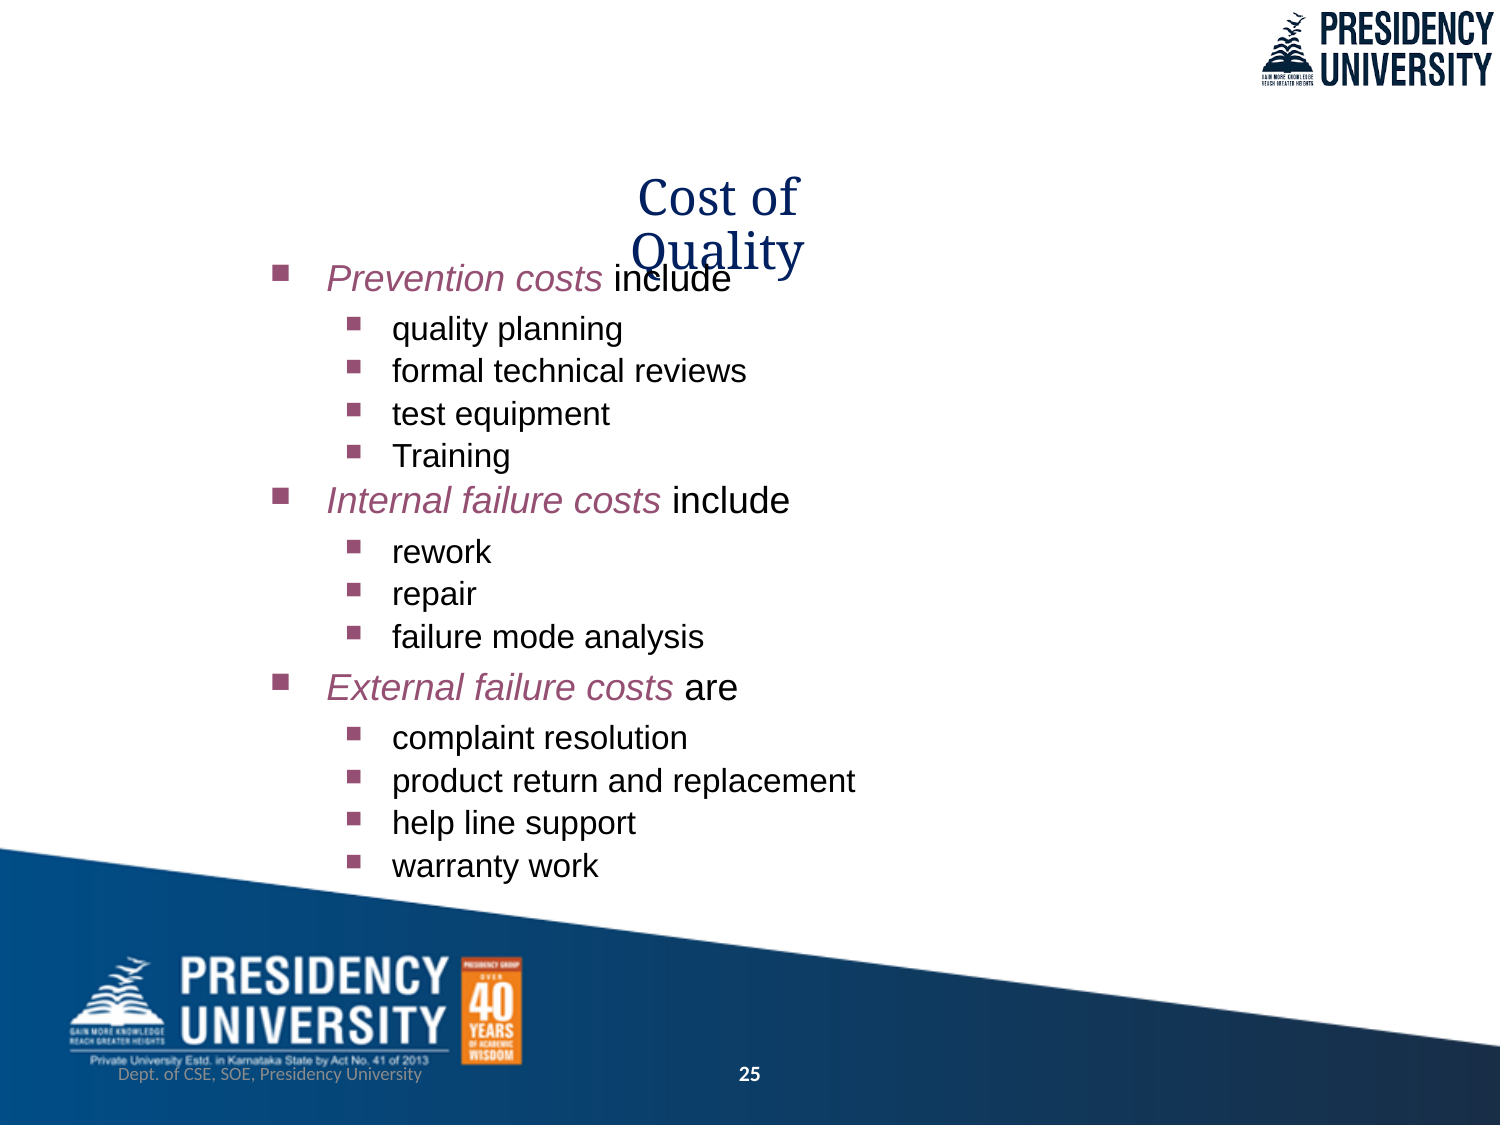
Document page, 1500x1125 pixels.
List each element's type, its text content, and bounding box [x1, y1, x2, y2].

picture [1254, 0, 1500, 96]
footer Dept. of CSE, SOE, Presidency University [103, 1042, 441, 1103]
title Cost of Quality [541, 168, 894, 251]
slide_number 25 [496, 1042, 1004, 1103]
text_box Prevention costs include quality planning formal technical reviews test equipment Training Internal failure costs include rework repair failure mode analysis External failure costs are complaint resolution product return and replacement help line support warranty work [255, 251, 1381, 939]
picture [0, 845, 1500, 1125]
